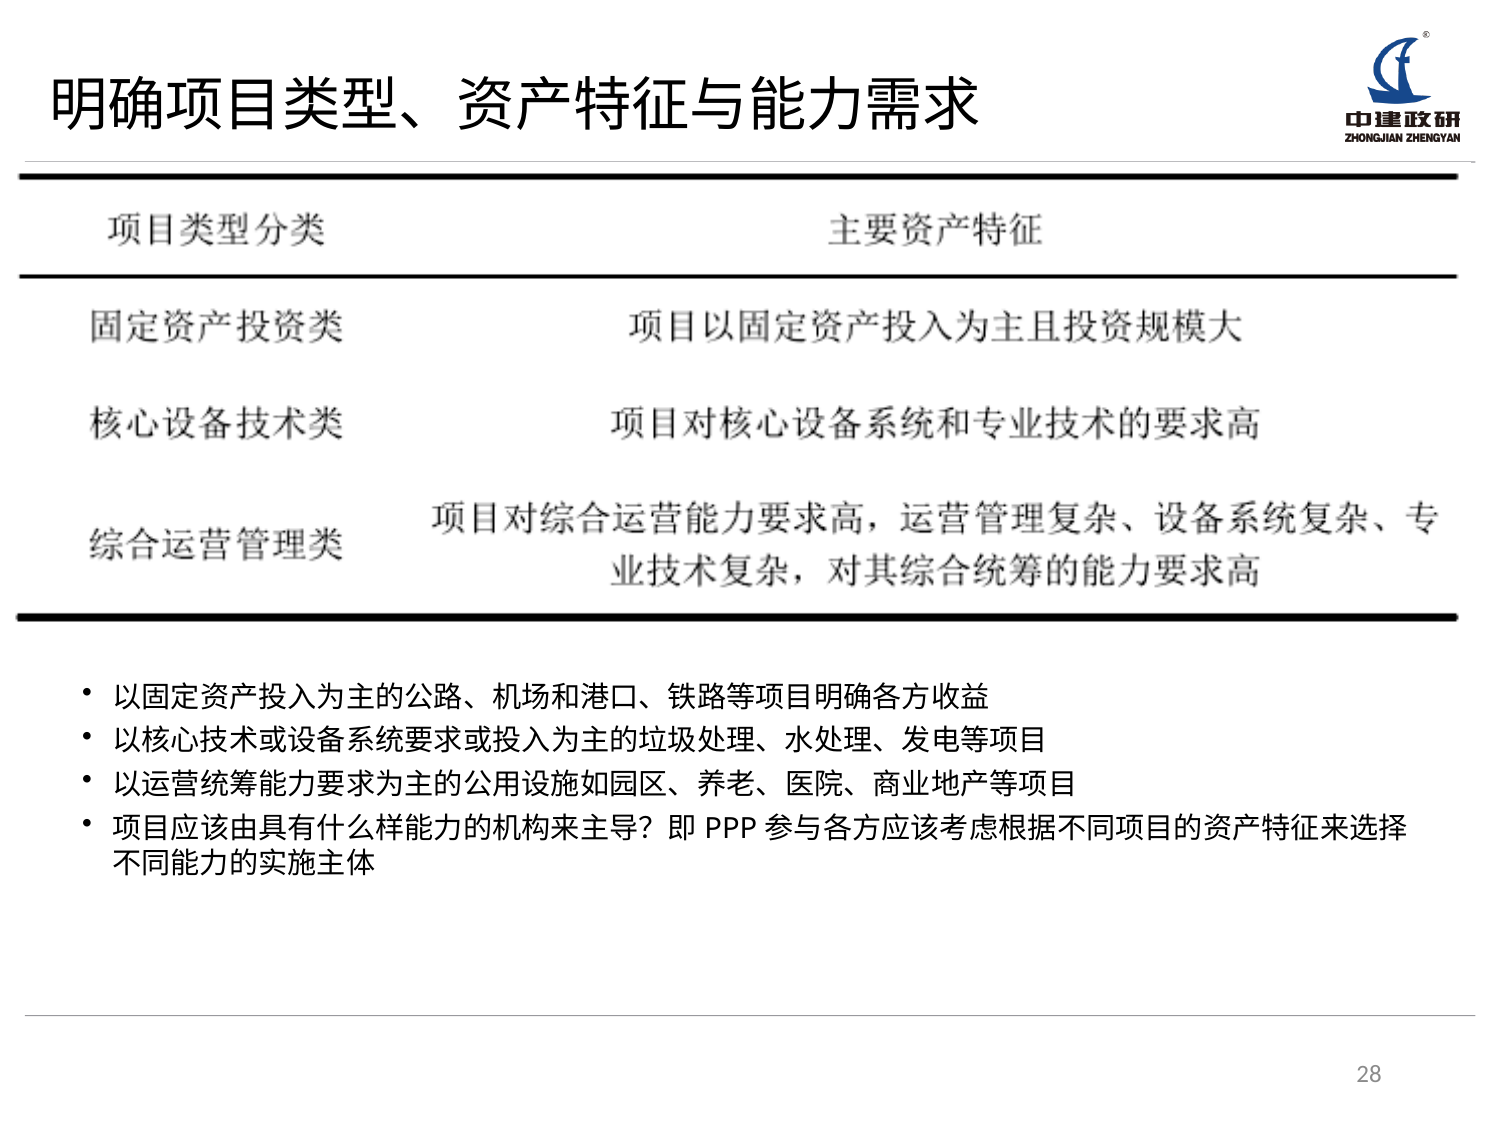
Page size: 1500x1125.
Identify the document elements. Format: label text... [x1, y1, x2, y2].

title 明确项目类型、资产特征与能力需求 [34, 55, 1397, 158]
picture [1345, 31, 1460, 142]
slide_number 28 [1059, 1042, 1397, 1103]
text_box 以固定资产投入为主的公路、机场和港口、铁路等项目明确各方收益 以核心技术或设备系统要求或投入为主的垃圾处理、水处理、发电等项目 以运营统筹能力要求为主的公用设施如园区、养老、医院、商业地产等项目 项目应该由具有什么样能力的机构来主导？即PPP参与各方应该考虑根据不同项目的资产特征来选择不同能力的实施主体 [36, 670, 1448, 887]
picture [0, 162, 1471, 630]
